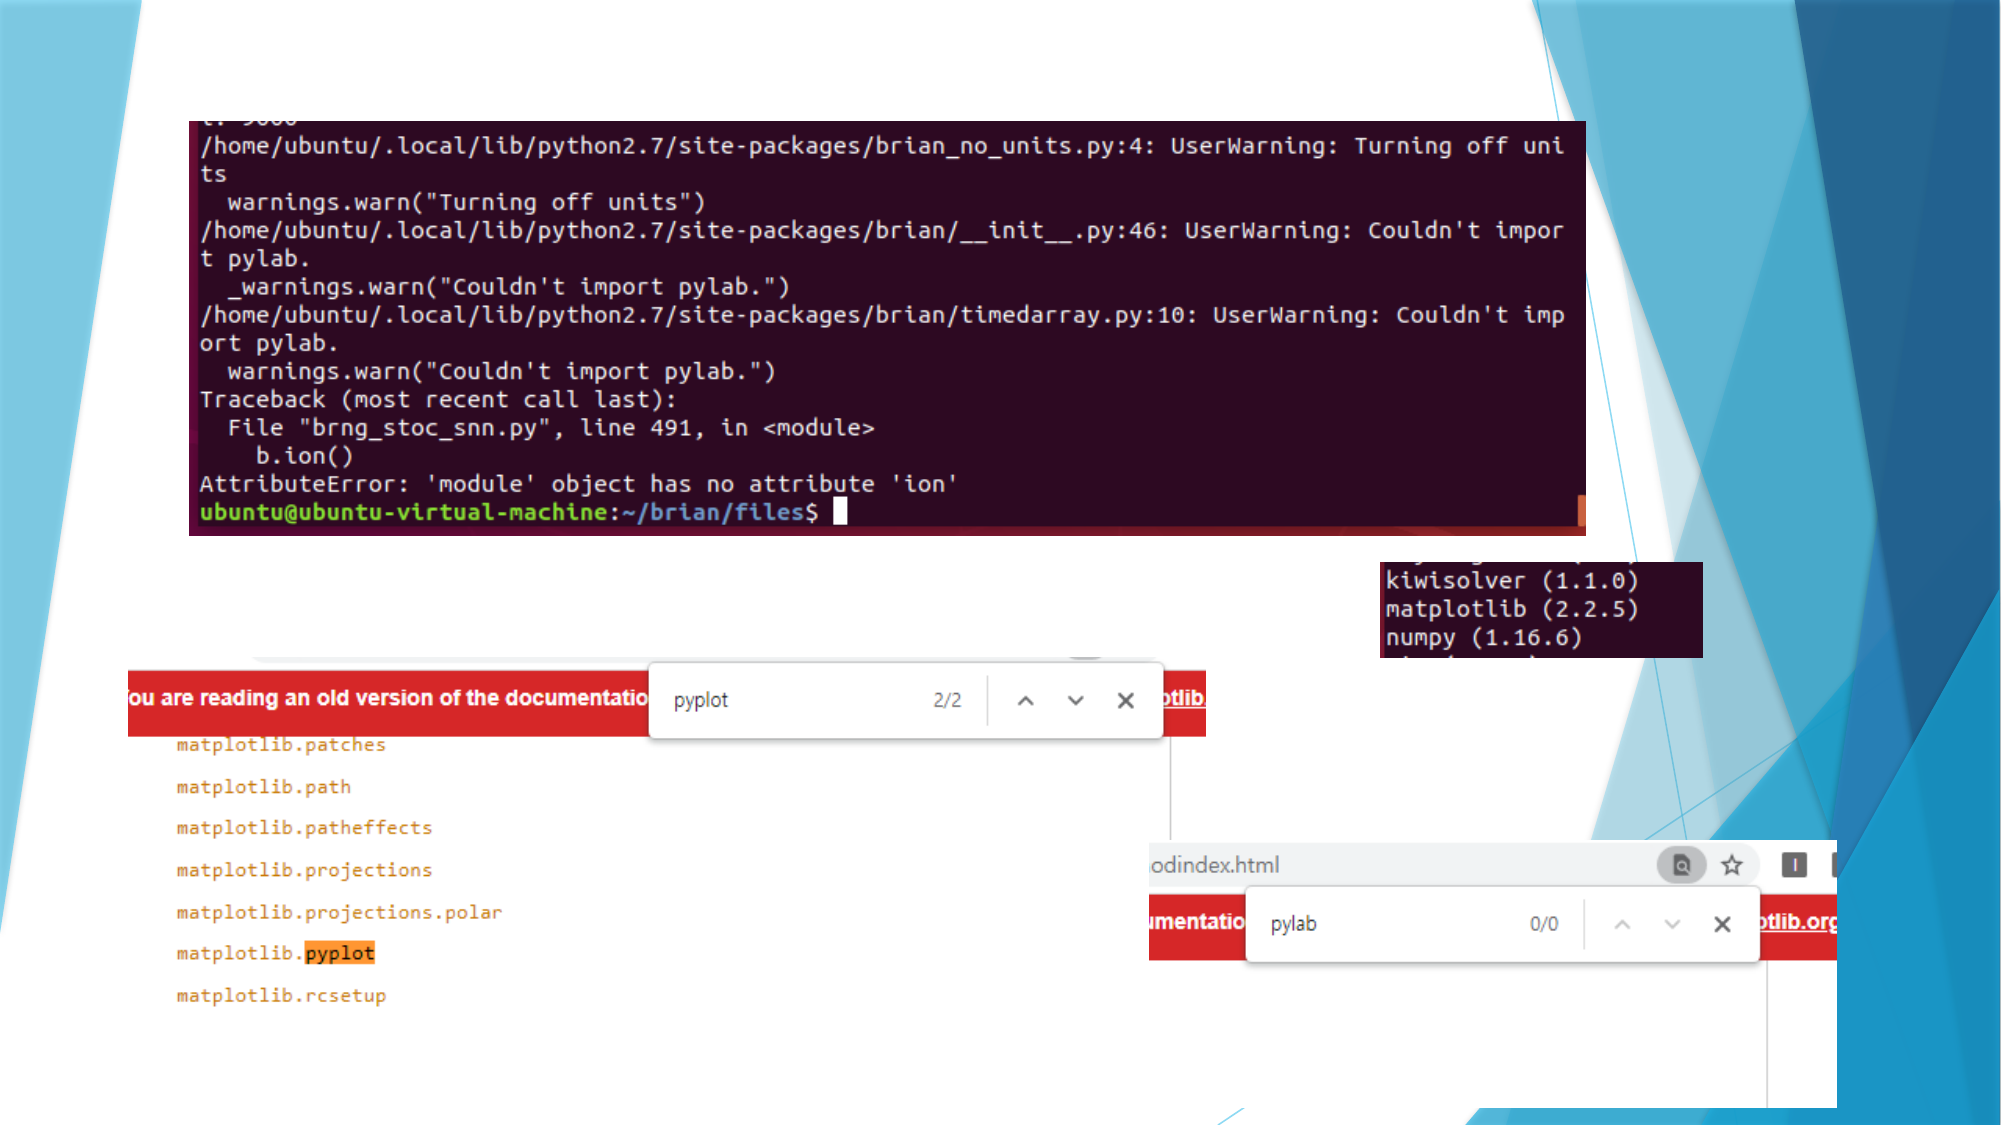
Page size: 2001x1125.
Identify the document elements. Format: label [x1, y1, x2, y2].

picture [128, 657, 1838, 1109]
picture [1379, 561, 1703, 659]
picture [189, 121, 1586, 537]
